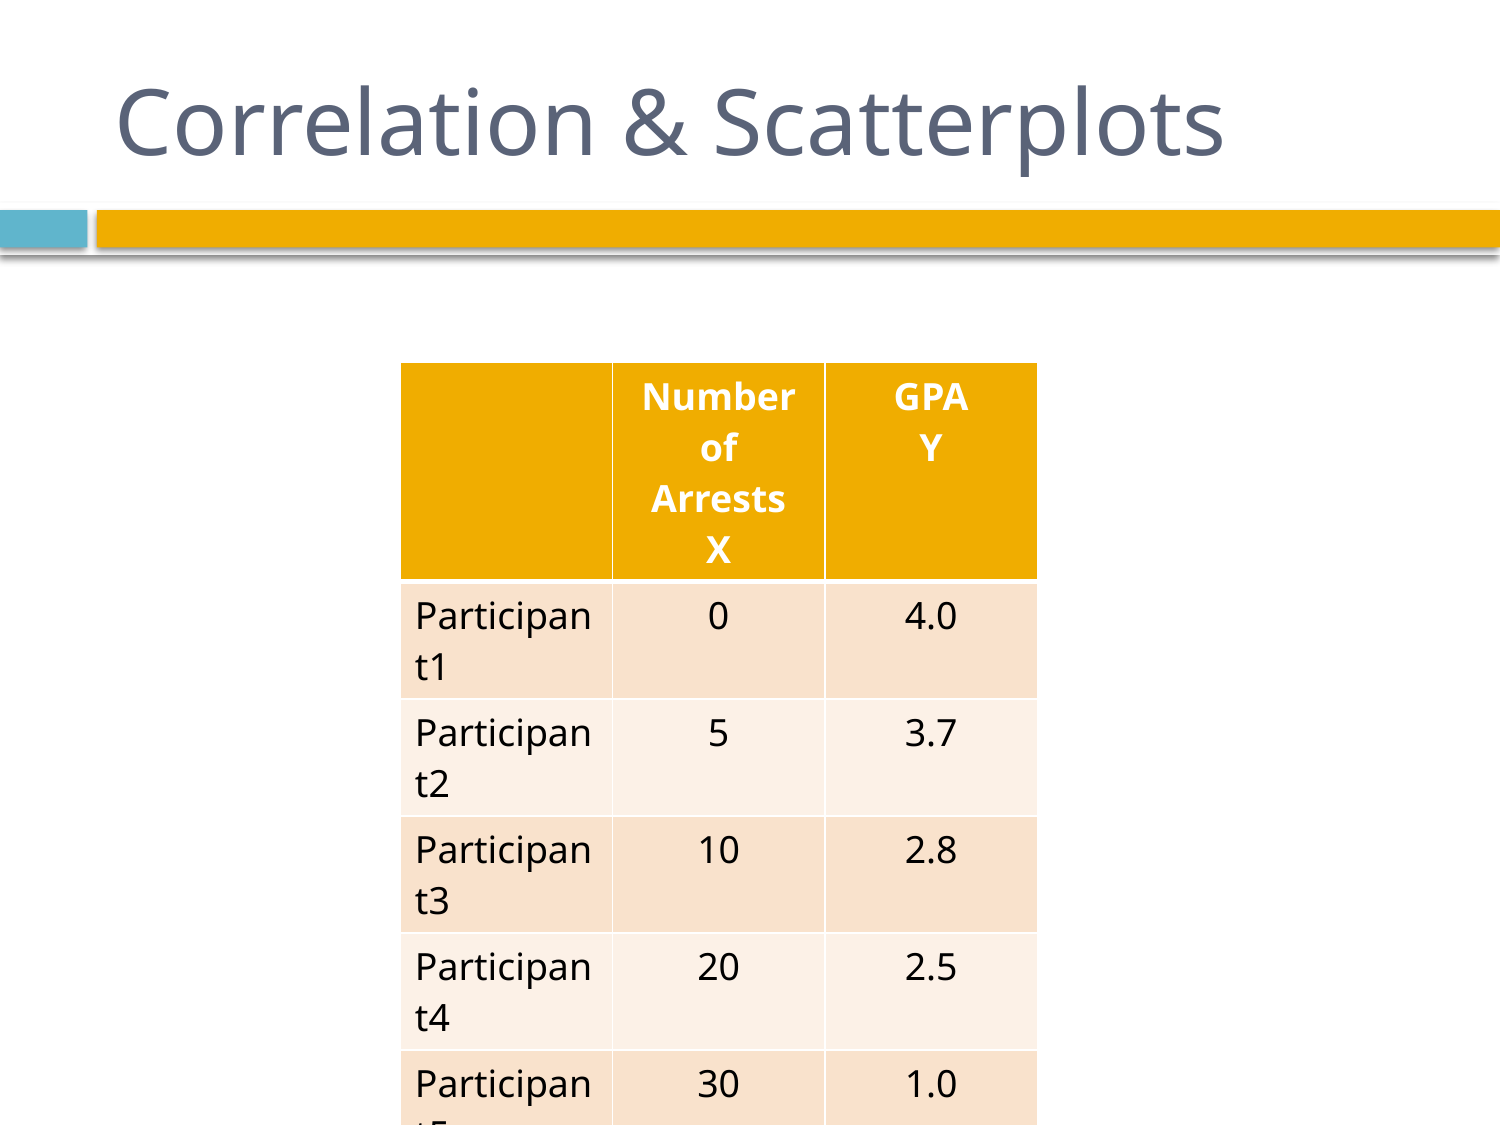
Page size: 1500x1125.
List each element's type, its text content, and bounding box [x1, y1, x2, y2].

title Correlation & Scatterplots [99, 37, 1438, 200]
table_header GPA Y [826, 363, 1037, 579]
table_cell Participant4 [401, 934, 612, 1049]
table_header Number of Arrests X [613, 363, 824, 579]
table_cell 5 [613, 700, 824, 815]
table_cell 20 [613, 934, 824, 1049]
table_cell Participant3 [401, 817, 612, 932]
table_cell 4.0 [826, 584, 1037, 698]
table_cell 2.5 [826, 934, 1037, 1049]
table_cell 2.8 [826, 817, 1037, 932]
table_cell 1.0 [826, 1051, 1037, 1125]
table_cell 30 [613, 1051, 824, 1125]
table_cell 0 [613, 584, 824, 698]
table_header [401, 363, 612, 579]
table_cell 10 [613, 817, 824, 932]
table_cell Participant5 [401, 1051, 612, 1125]
table_cell Participant2 [401, 700, 612, 815]
table_cell 3.7 [826, 700, 1037, 815]
table_cell Participant1 [401, 584, 612, 698]
